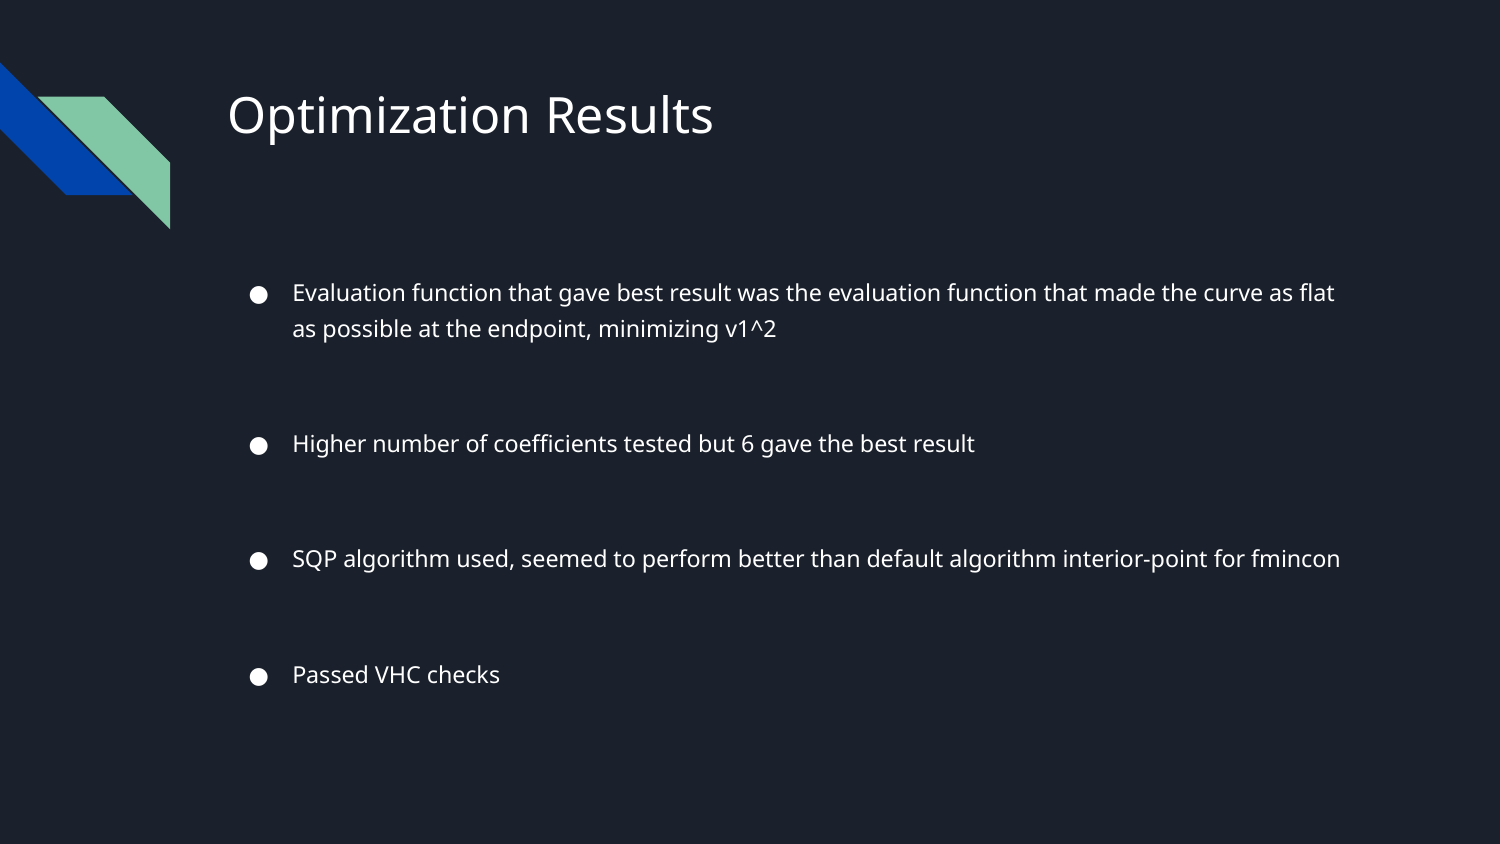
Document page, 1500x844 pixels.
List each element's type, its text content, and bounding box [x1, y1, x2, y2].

title Optimization Results [212, 64, 1368, 215]
list Evaluation function that gave best result was the evaluation function that made the curve as flat as possible at the endpoint, minimizing v1^2 Higher number of coefficients tested but 6 gave the best result SQP algorithm used, seemed to perform better than default algorithm interior-point for fmincon Passed VHC checks [212, 257, 1368, 735]
